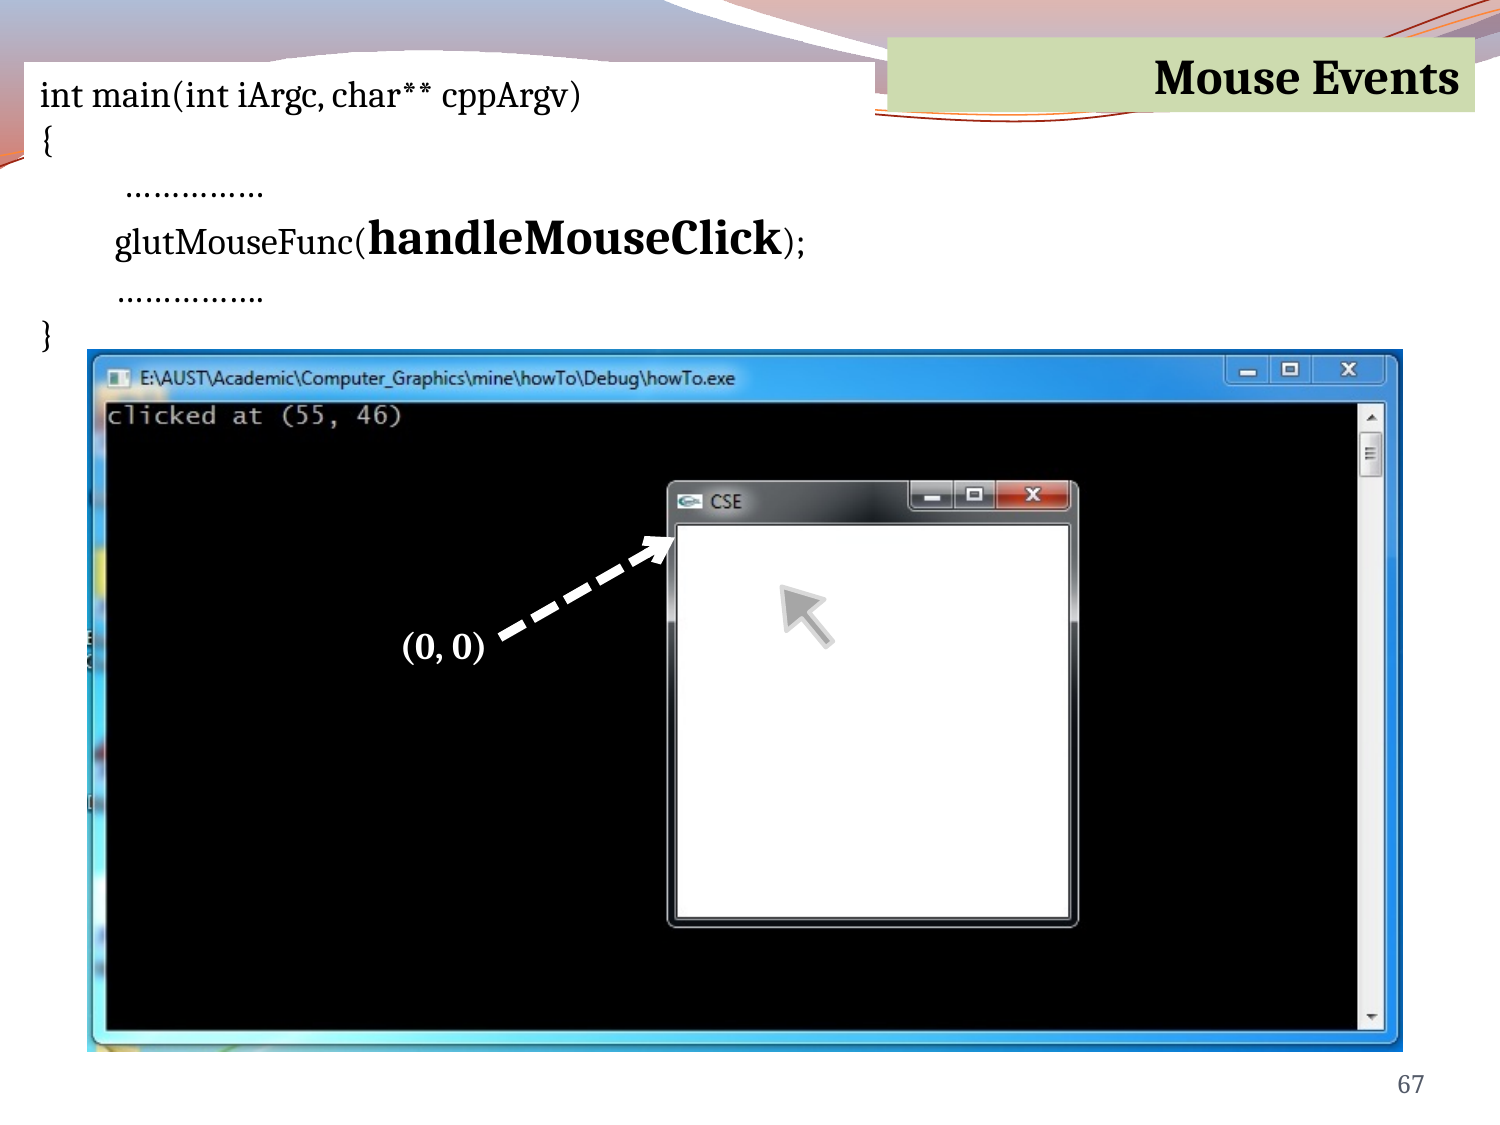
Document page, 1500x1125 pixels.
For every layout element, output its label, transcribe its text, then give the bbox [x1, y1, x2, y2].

slide_number 67 [1299, 1042, 1425, 1103]
text_box Mouse Events [887, 37, 1475, 113]
picture [87, 349, 1404, 1052]
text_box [499, 537, 676, 638]
text_box int main(int iArgc, char** cppArgv) { …………… glutMouseFunc(handleMouseClick); ……………. } [24, 62, 875, 363]
